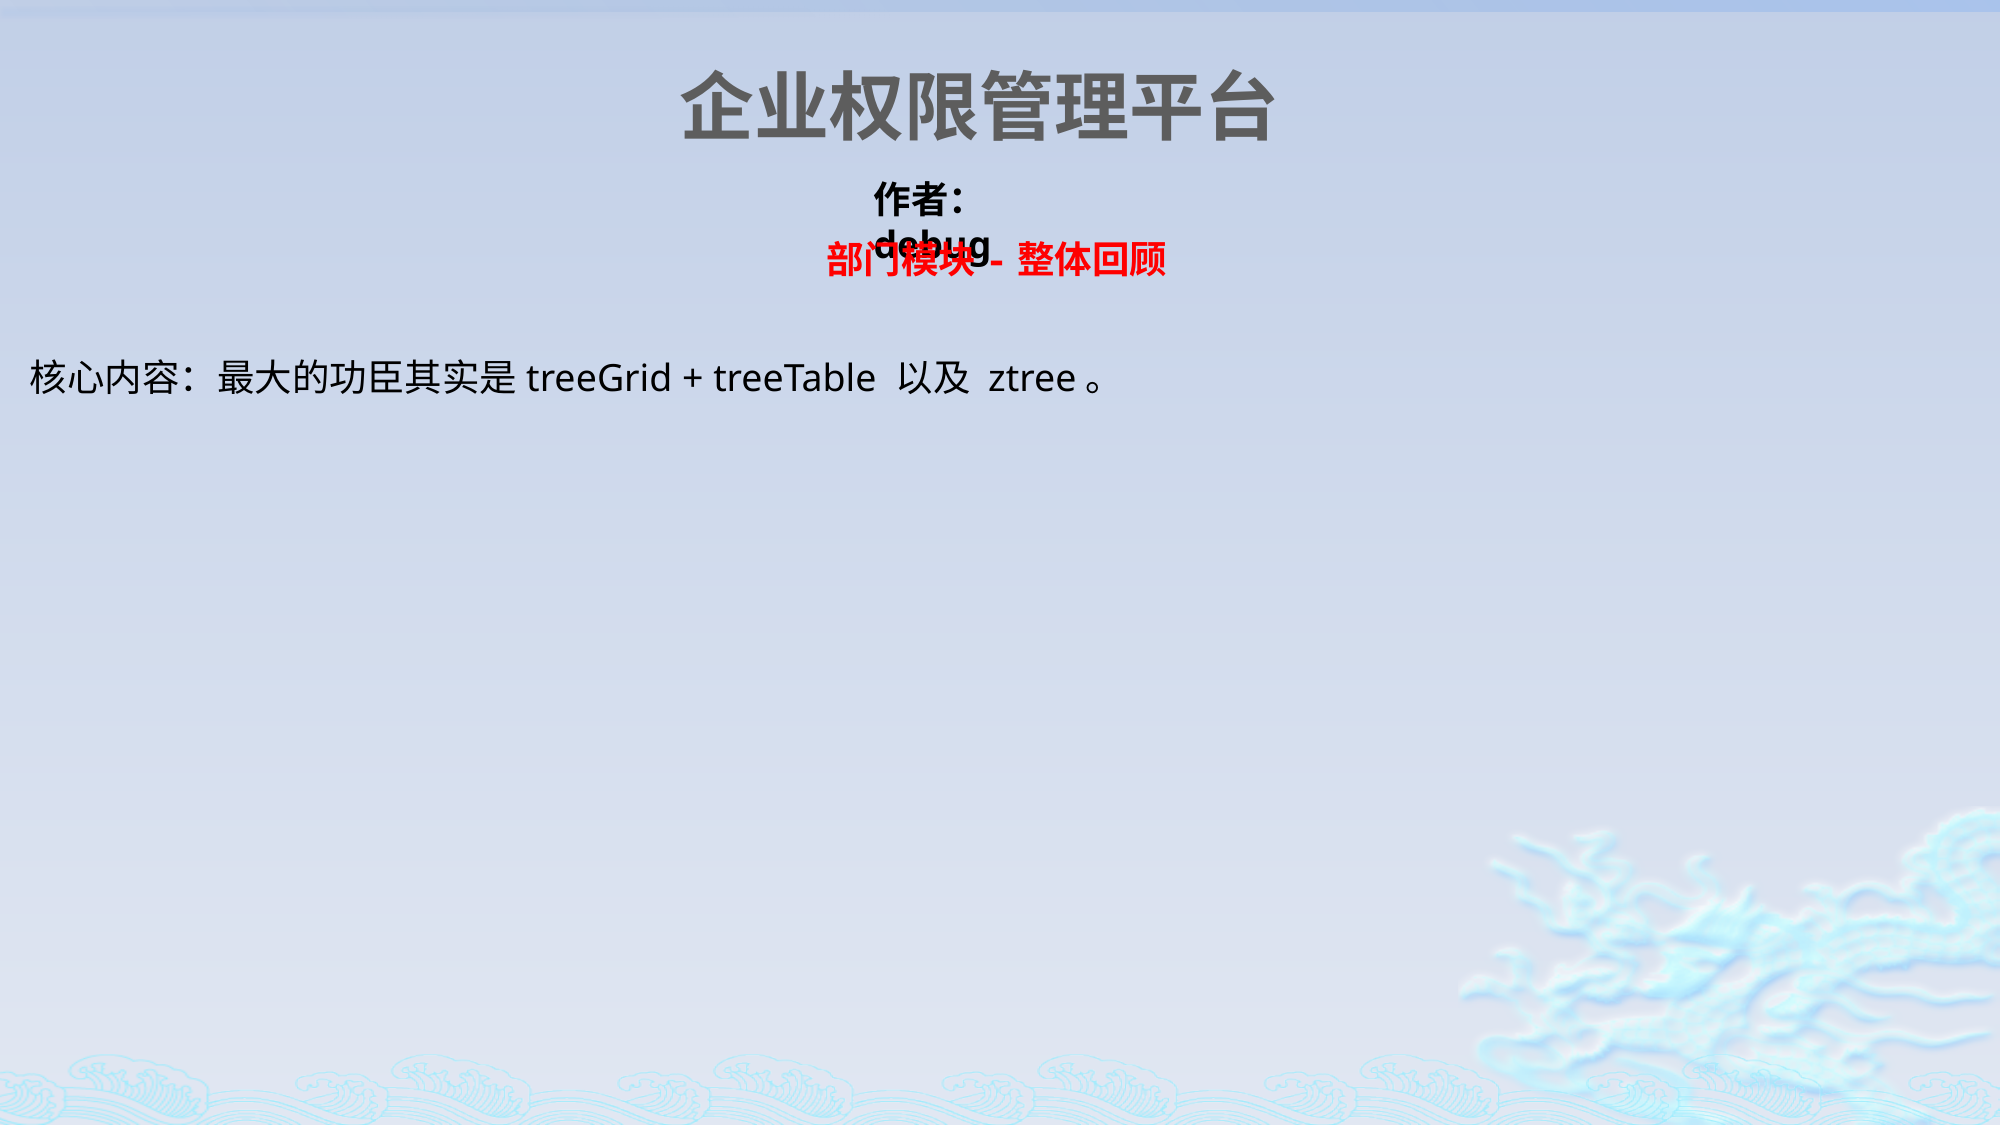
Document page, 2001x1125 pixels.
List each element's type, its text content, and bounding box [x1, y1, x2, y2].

text_box 部门模块-整体回顾 [811, 228, 1224, 289]
text_box 作者：debug [858, 168, 1125, 228]
text_box 企业权限管理平台 [664, 52, 1295, 158]
text_box 核心内容：最大的功臣其实是treeGrid + treeTable 以及 ztree。 [15, 346, 1934, 407]
